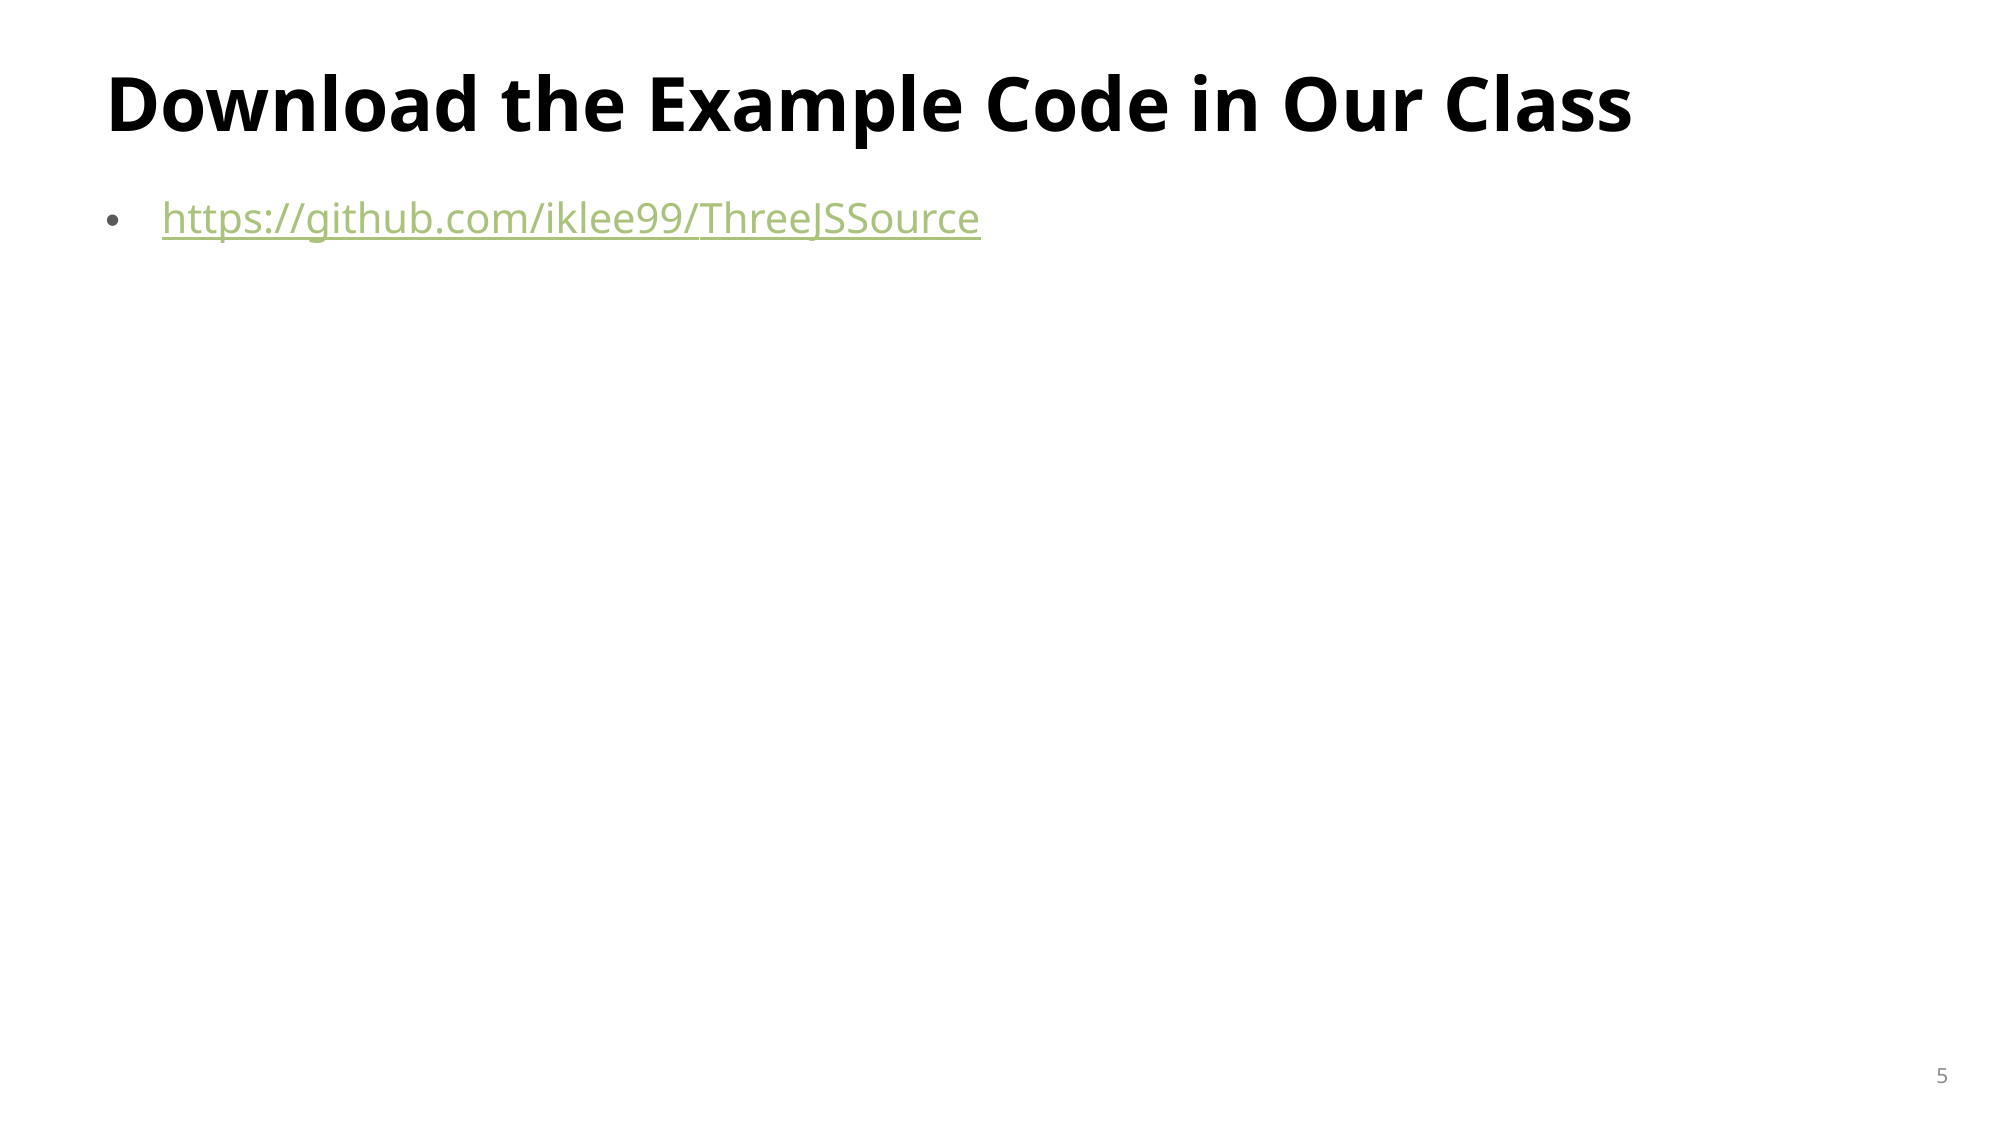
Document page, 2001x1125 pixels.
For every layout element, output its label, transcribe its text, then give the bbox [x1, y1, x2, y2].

title Download the Example Code in Our Class [90, 42, 1902, 161]
slide_number 5 [1901, 1046, 1964, 1107]
list https://github.com/iklee99/ThreeJSSource [90, 184, 1902, 1071]
